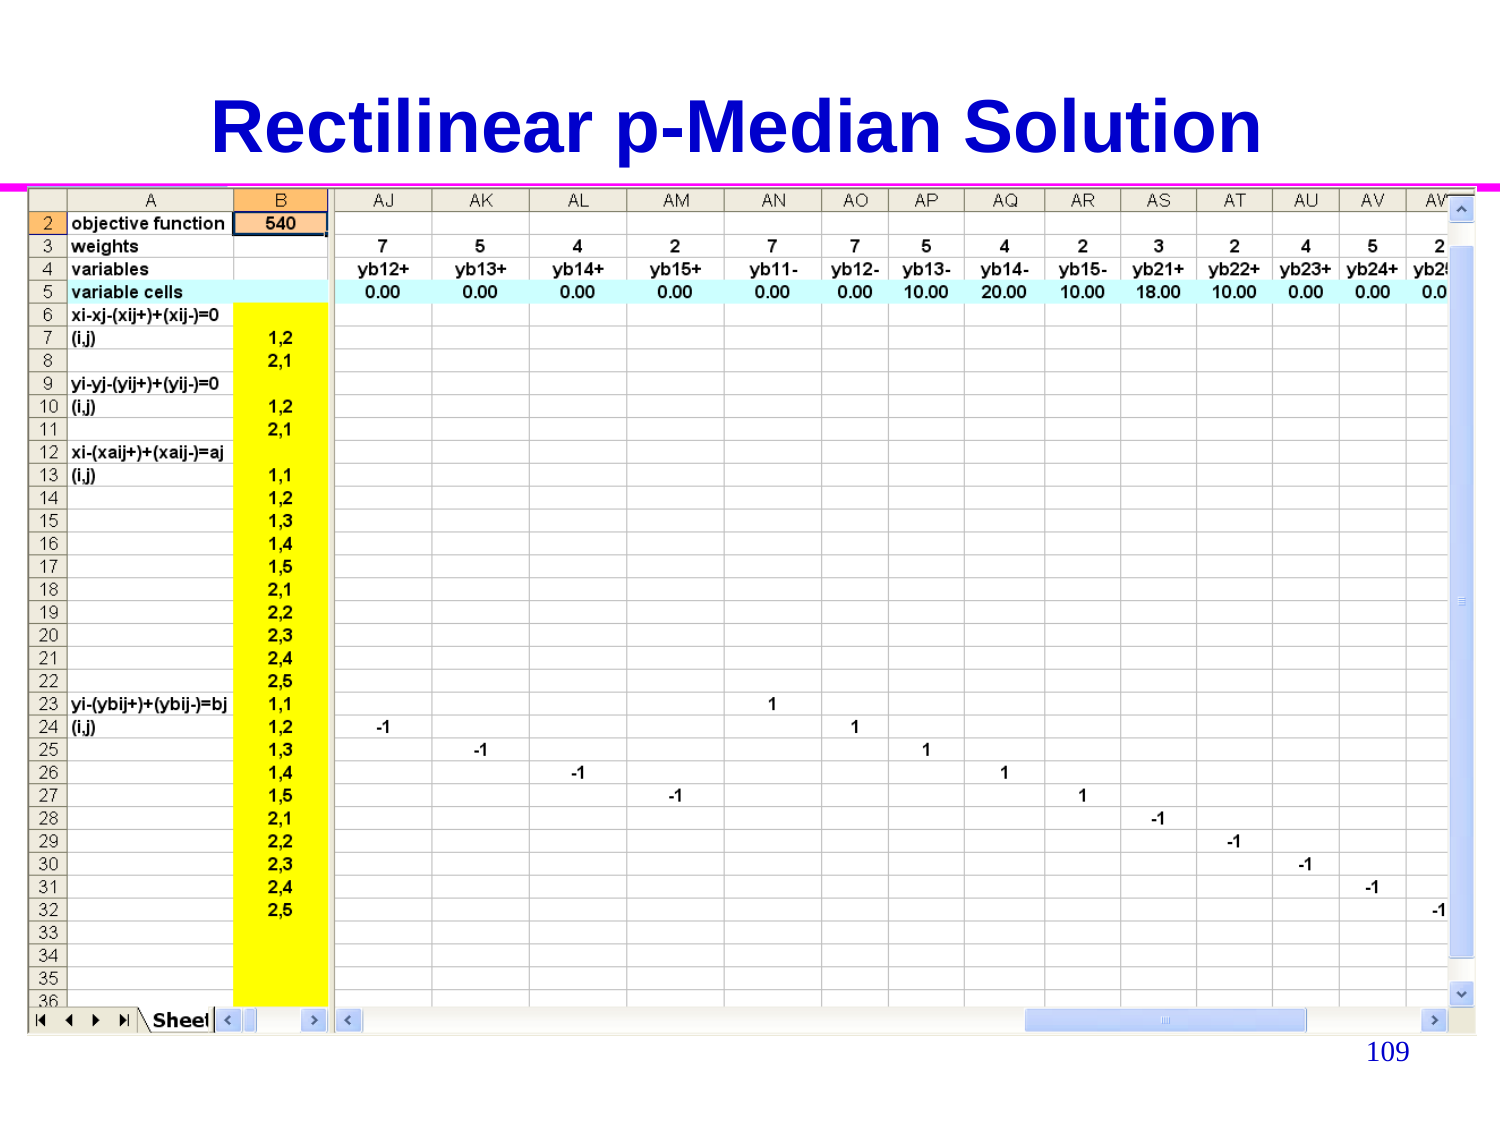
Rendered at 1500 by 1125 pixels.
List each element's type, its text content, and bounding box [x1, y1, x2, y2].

picture [27, 186, 1478, 1036]
title Rectilinear p-Median Solution [62, 31, 1413, 175]
slide_number 109 [1074, 1044, 1425, 1103]
